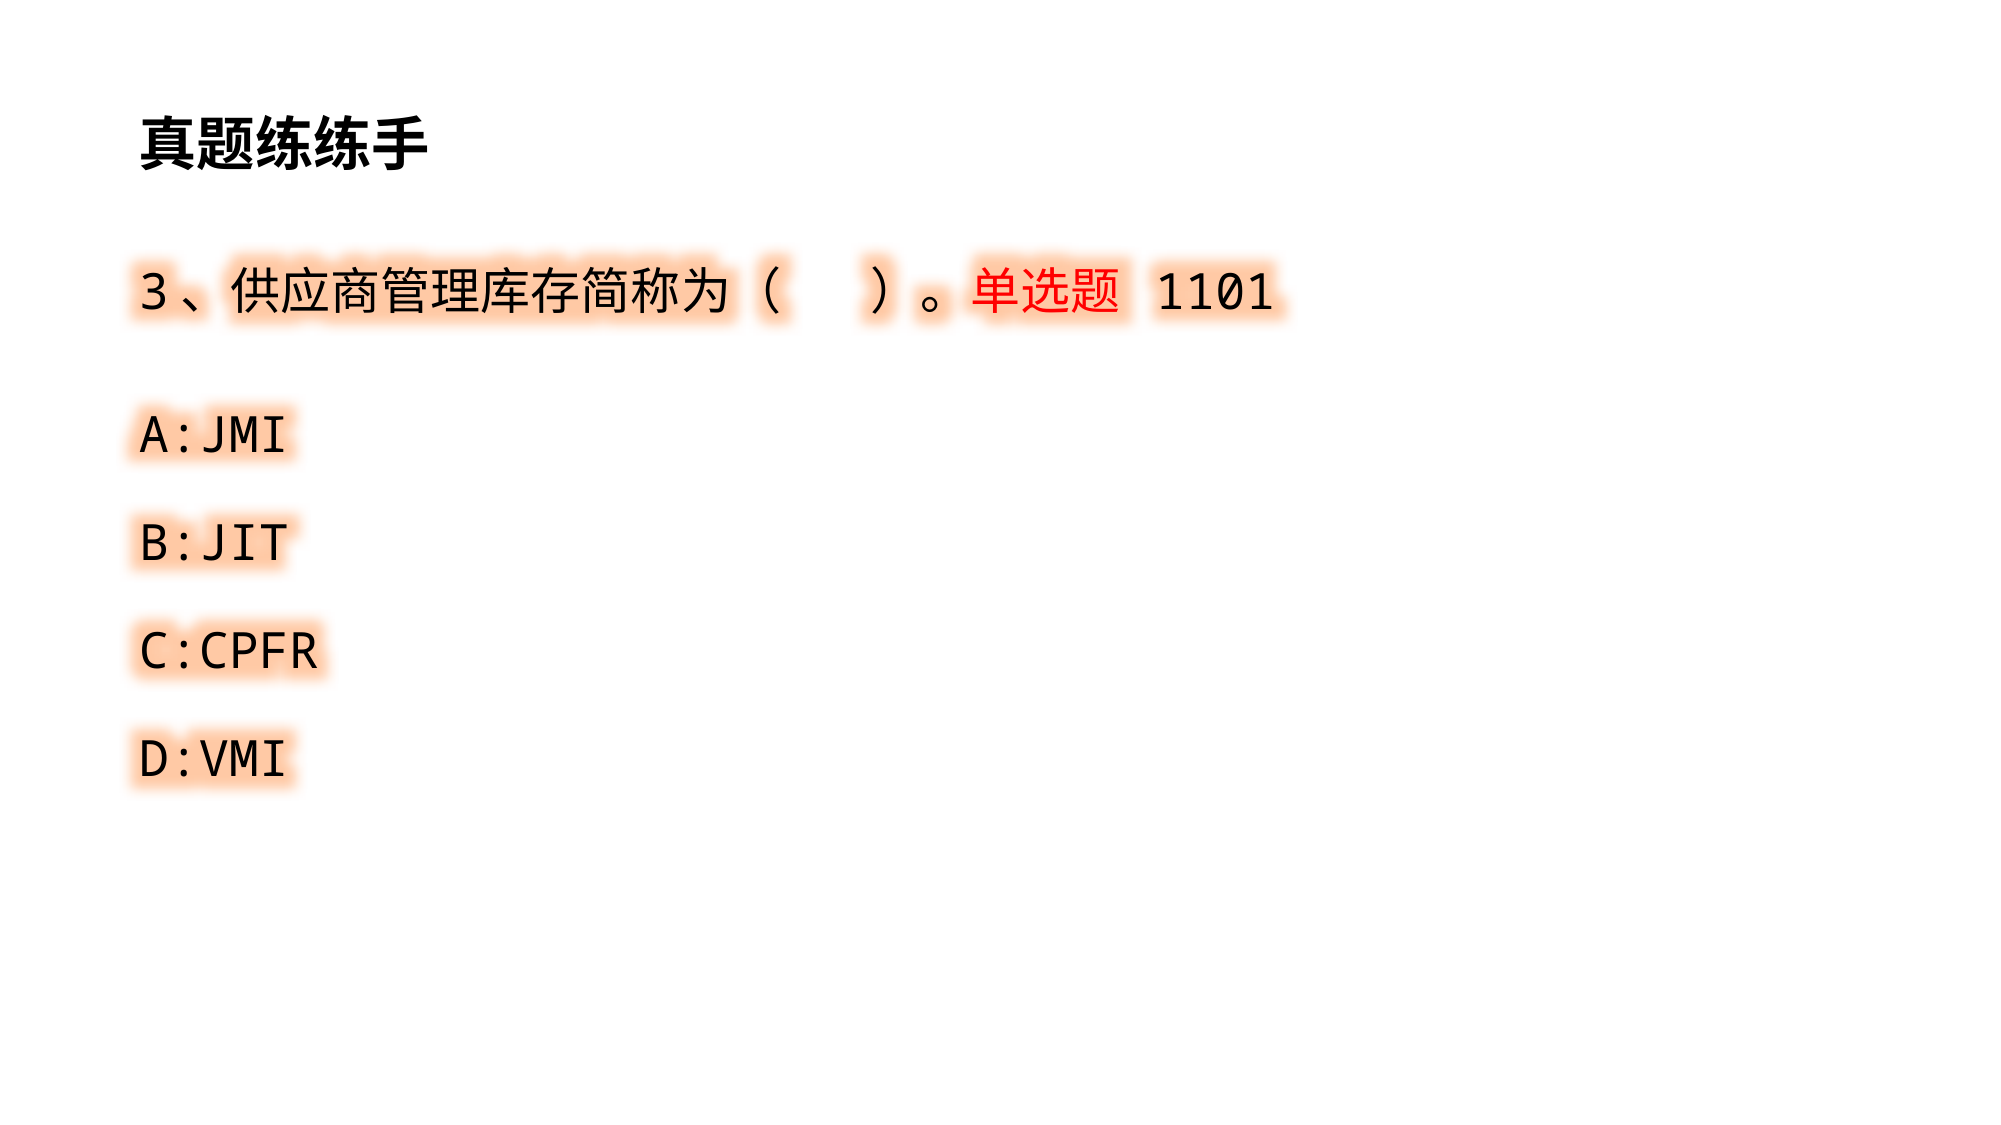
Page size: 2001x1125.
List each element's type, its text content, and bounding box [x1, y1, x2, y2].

text_box 真题练练手 [120, 97, 1568, 187]
text_box 3、供应商管理库存简称为（ ）。单选题 1101 A:JMI B:JIT C:CPFR D:VMI [120, 219, 1839, 1047]
